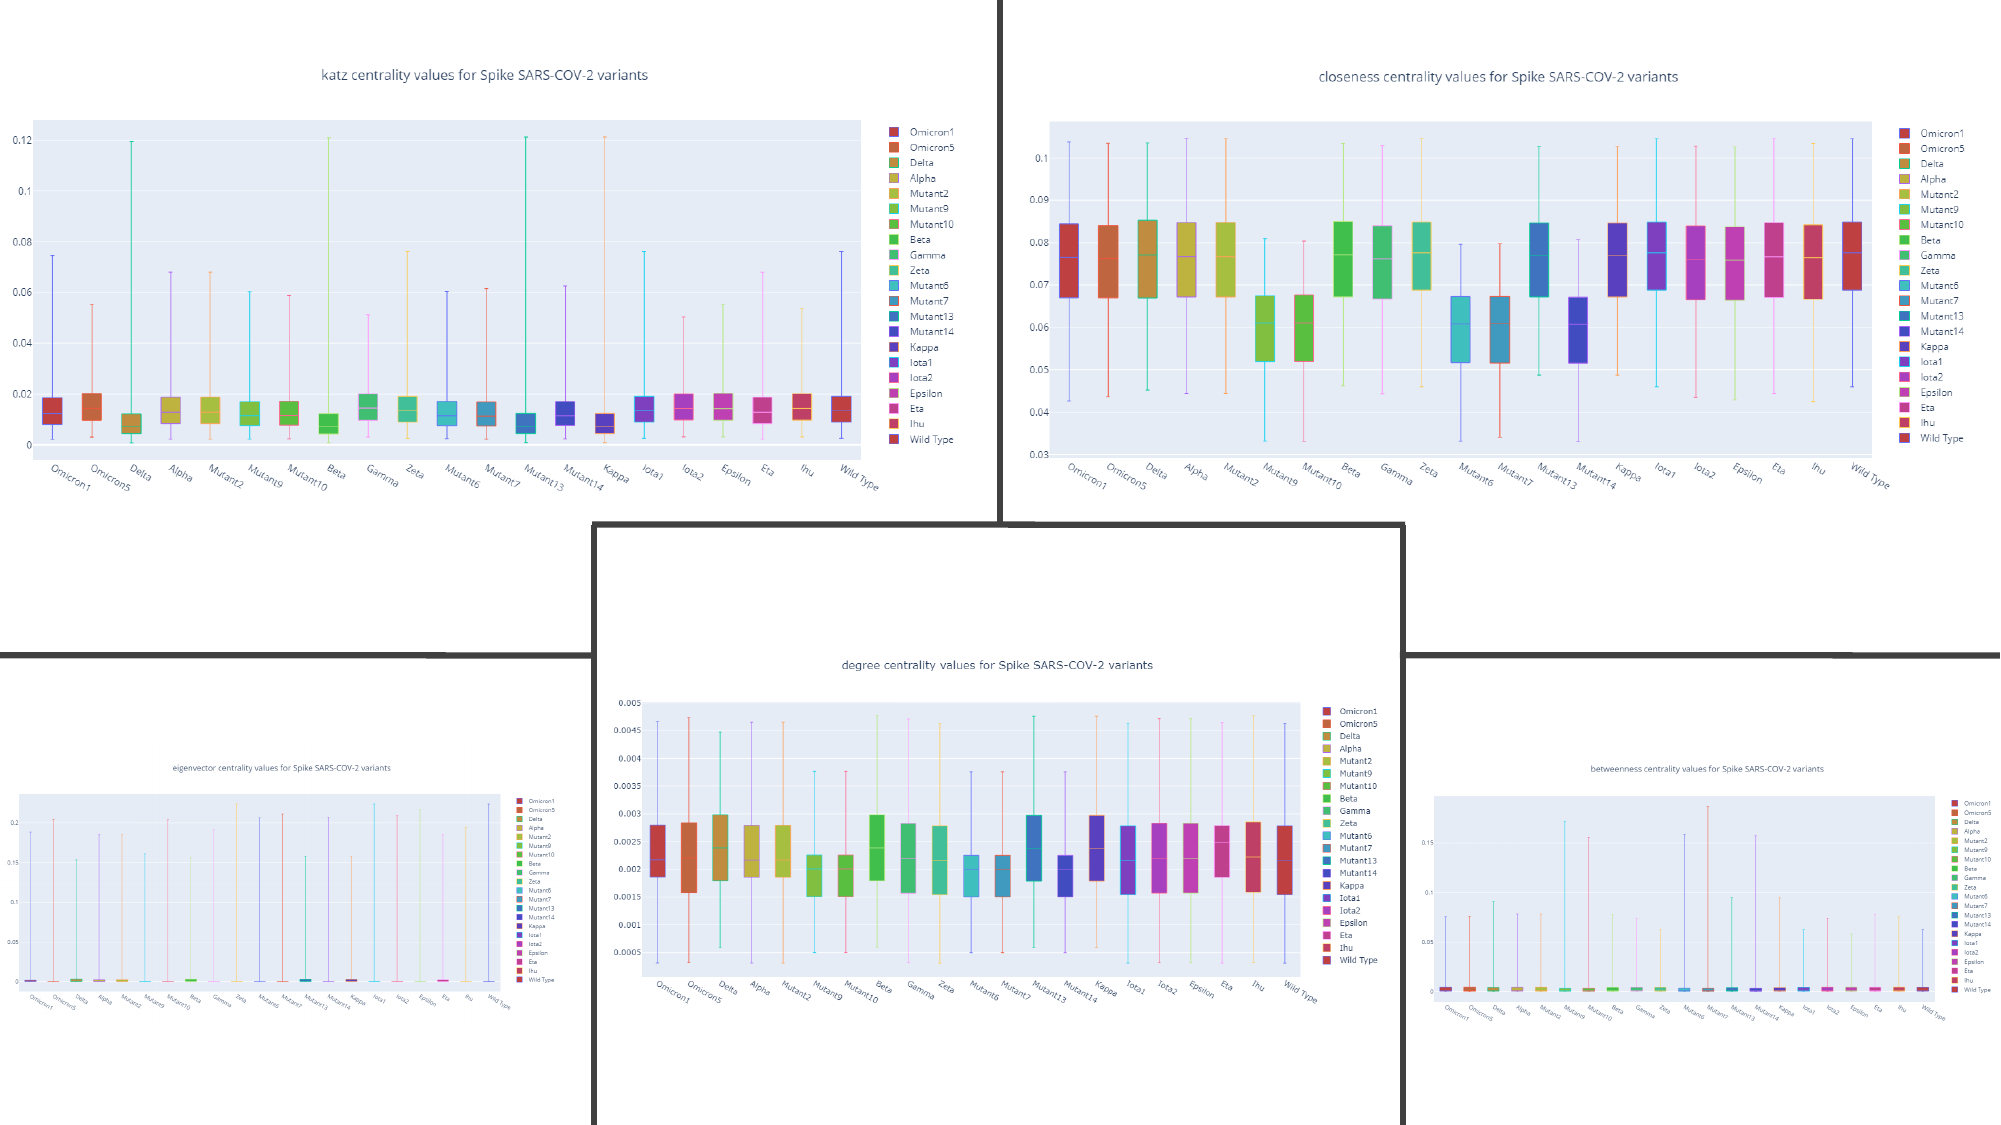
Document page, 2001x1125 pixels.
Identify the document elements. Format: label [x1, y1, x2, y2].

picture [605, 636, 1389, 1029]
picture [0, 39, 969, 524]
picture [1017, 41, 1979, 523]
picture [0, 747, 563, 1029]
picture [1413, 747, 2000, 1041]
